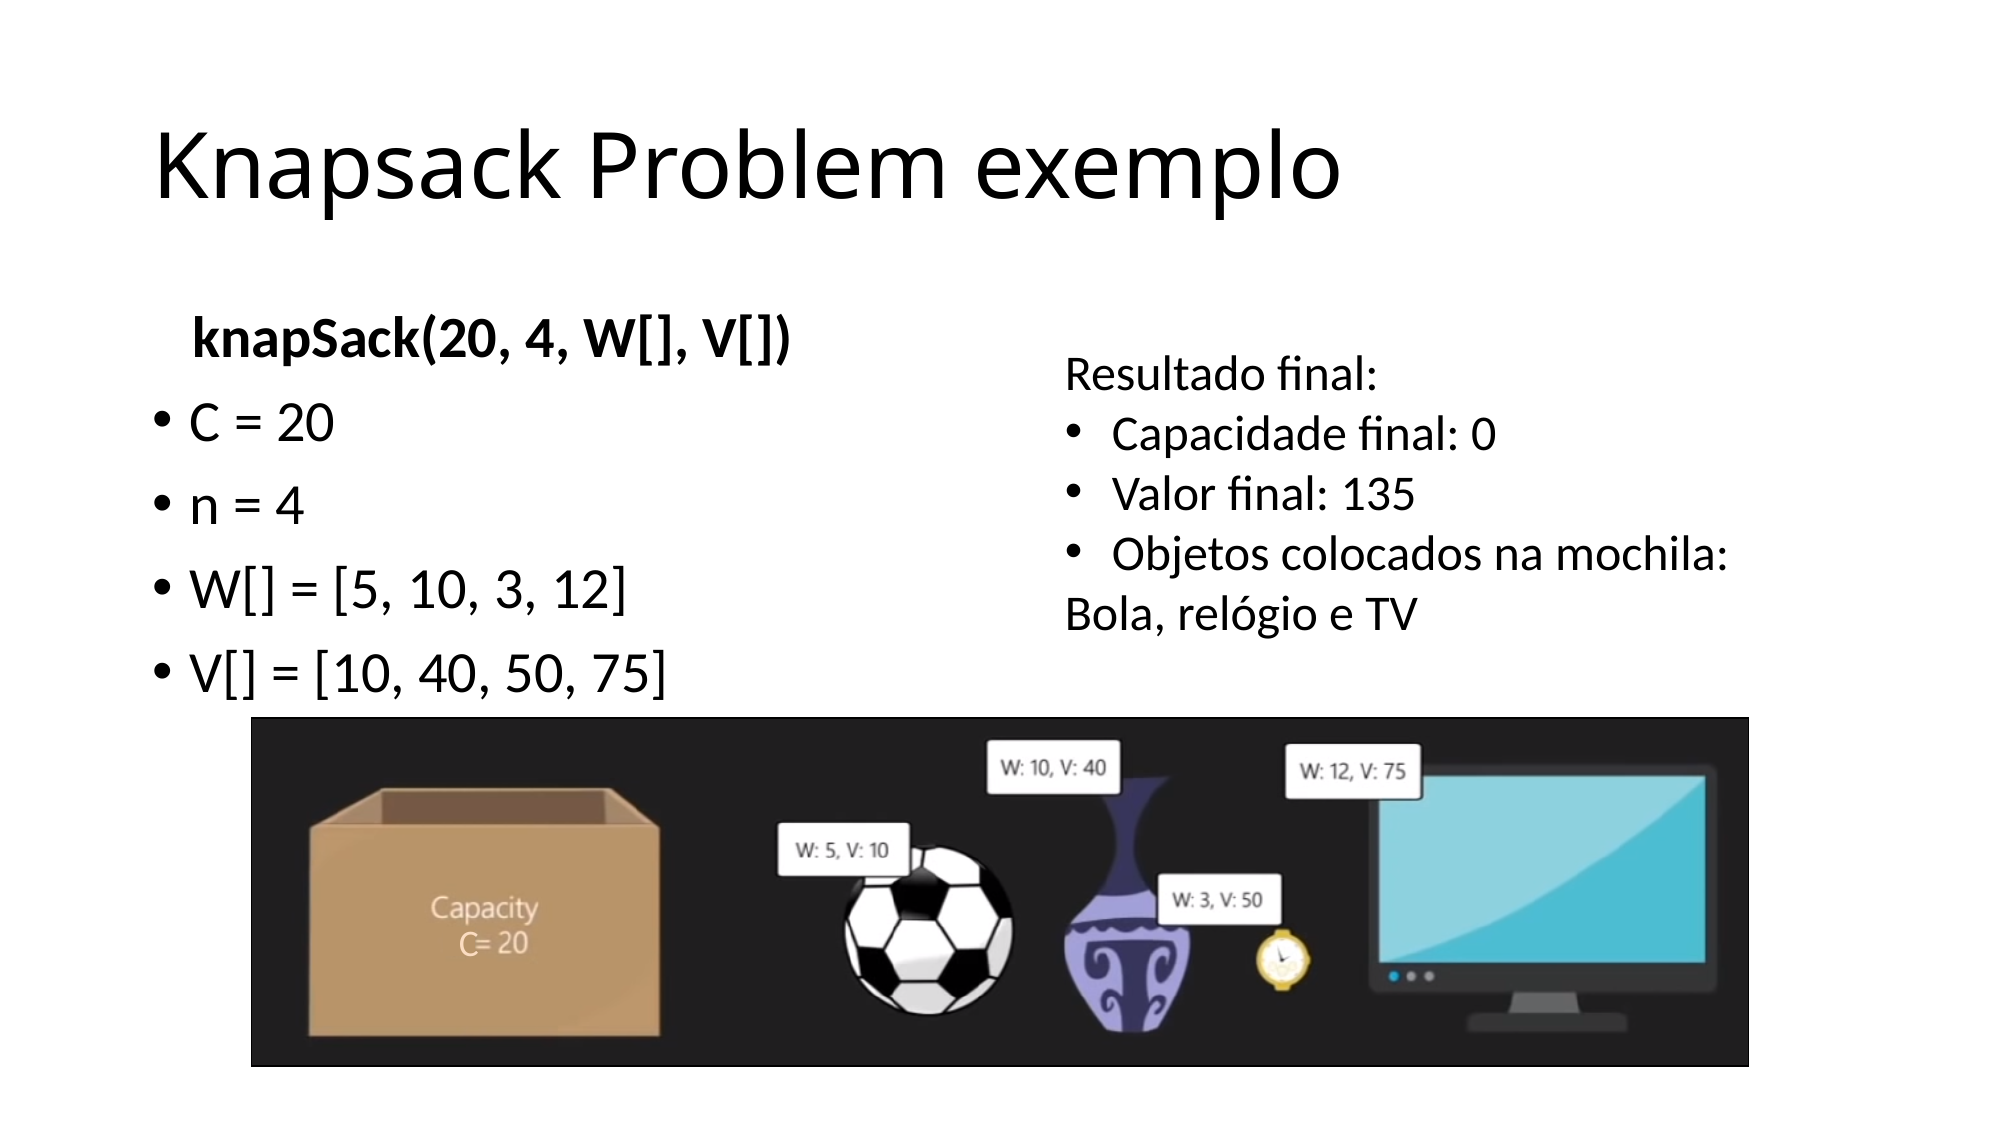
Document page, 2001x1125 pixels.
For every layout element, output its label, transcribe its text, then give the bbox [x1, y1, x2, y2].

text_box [252, 718, 1748, 1066]
text_box Resultado final: Capacidade final: 0 Valor final: 135 Objetos colocados na mochila: Bola, relógio e TV [1050, 332, 1745, 648]
list knapSack(20, 4, W[], V[]) C = 20 n = 4 W[] = [5, 10, 3, 12] V[] = [10, 40, 50, 75] [137, 299, 1863, 1014]
title Knapsack Problem exemplo [137, 59, 1863, 278]
